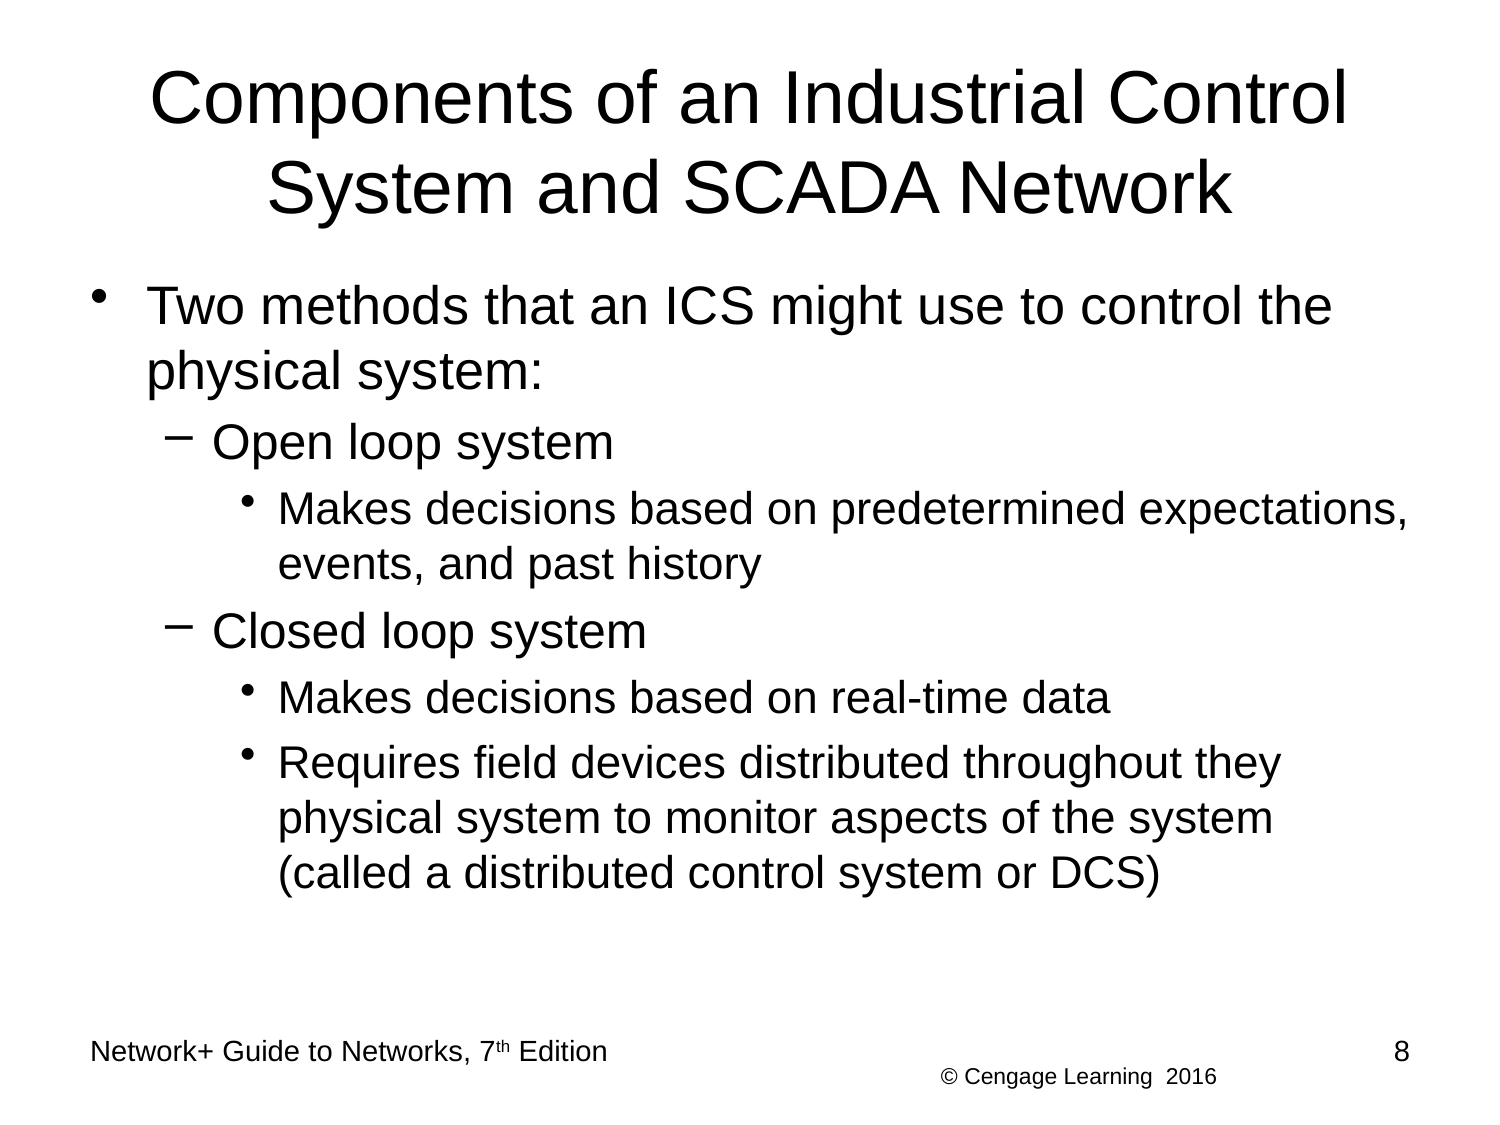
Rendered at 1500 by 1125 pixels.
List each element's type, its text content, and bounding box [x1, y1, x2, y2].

footer Network+ Guide to Networks, 7th Edition [74, 1024, 713, 1103]
title Components of an Industrial Control System and SCADA Network [75, 45, 1425, 233]
slide_number 8 [1312, 1024, 1426, 1103]
list Two methods that an ICS might use to control the physical system: Open loop system Makes decisions based on predetermined expectations, events, and past history Closed loop system Makes decisions based on real-time data Requires field devices distributed throughout they physical system to monitor aspects of the system (called a distributed control system or DCS) [75, 262, 1425, 1005]
